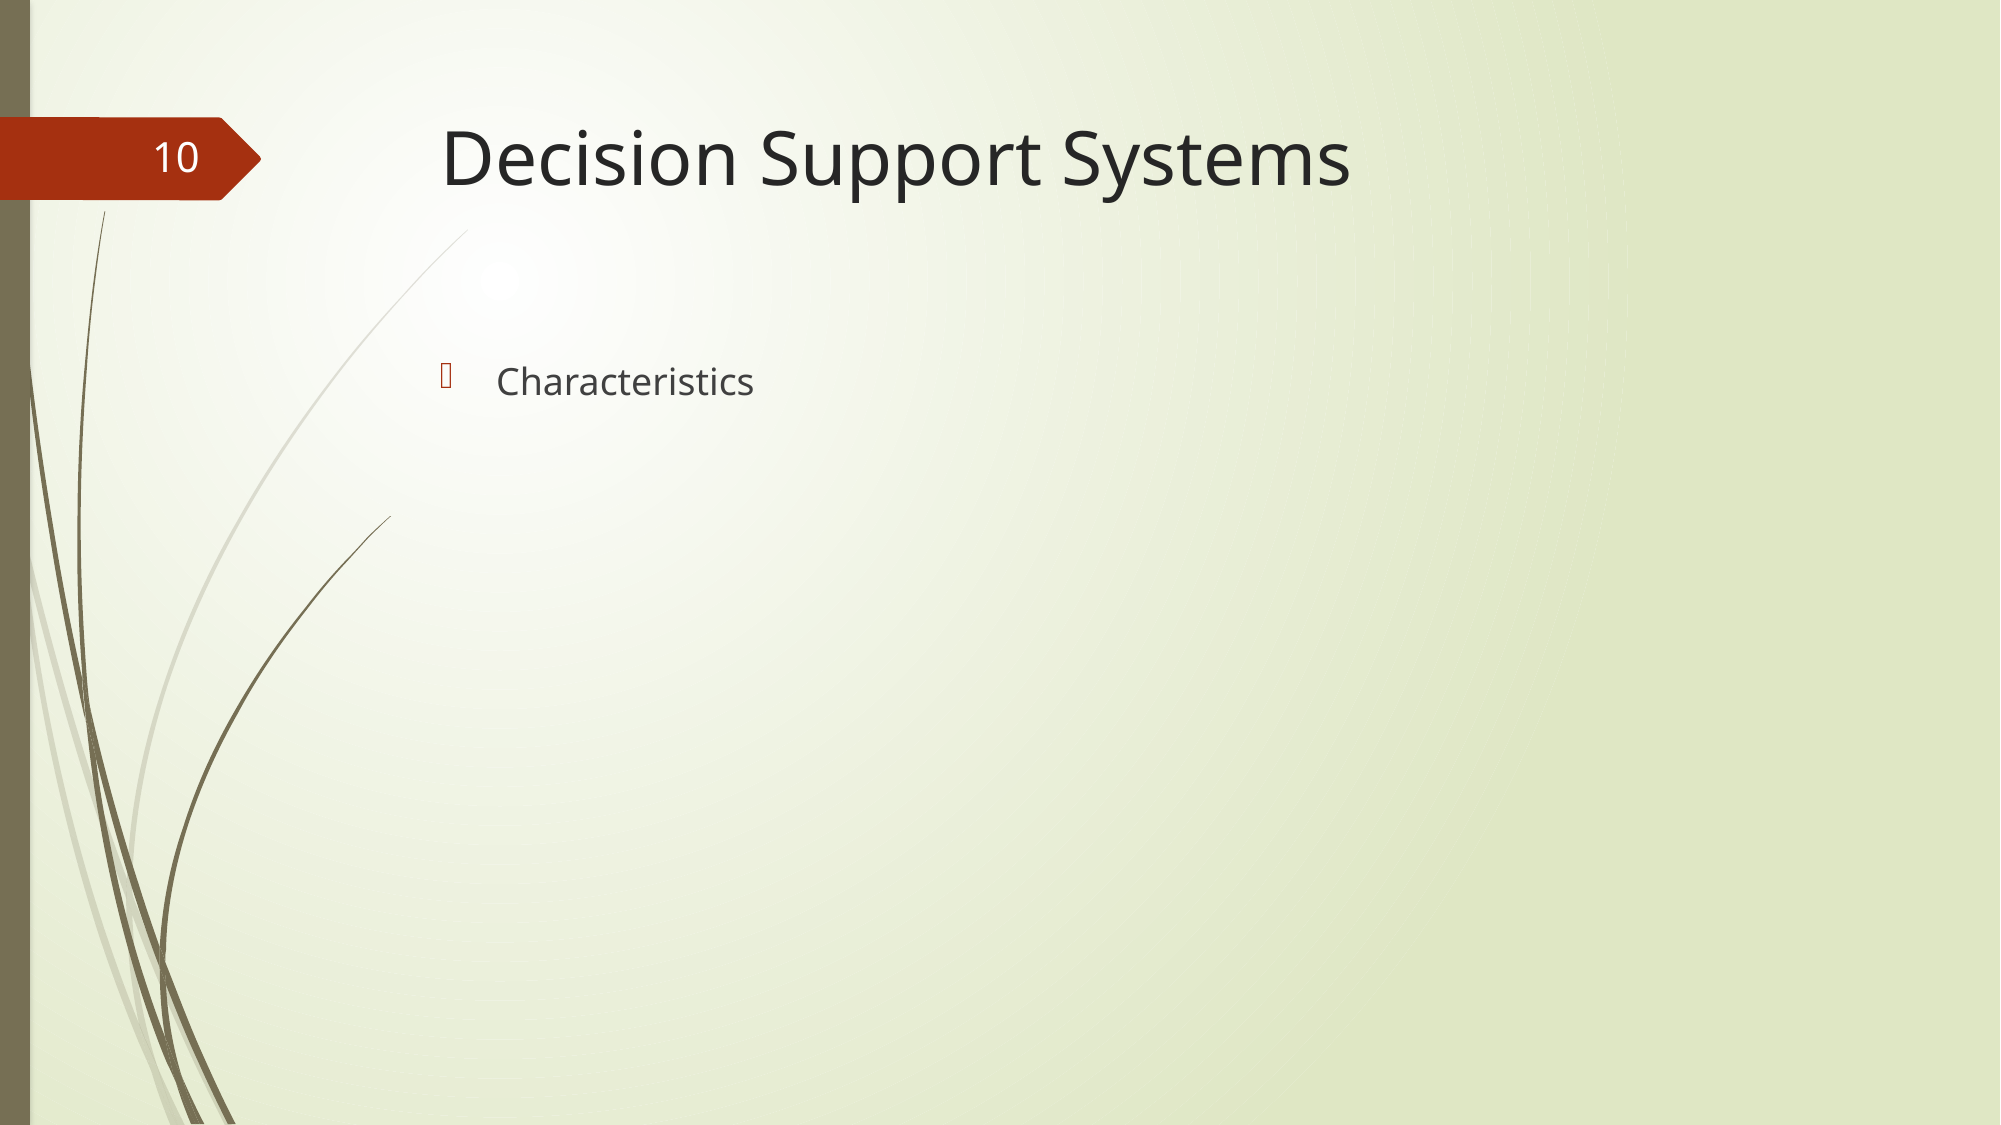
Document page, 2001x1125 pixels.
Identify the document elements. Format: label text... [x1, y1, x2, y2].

title Decision Support Systems [425, 102, 1888, 313]
slide_number 10 [87, 129, 216, 190]
list Characteristics [424, 350, 1888, 970]
